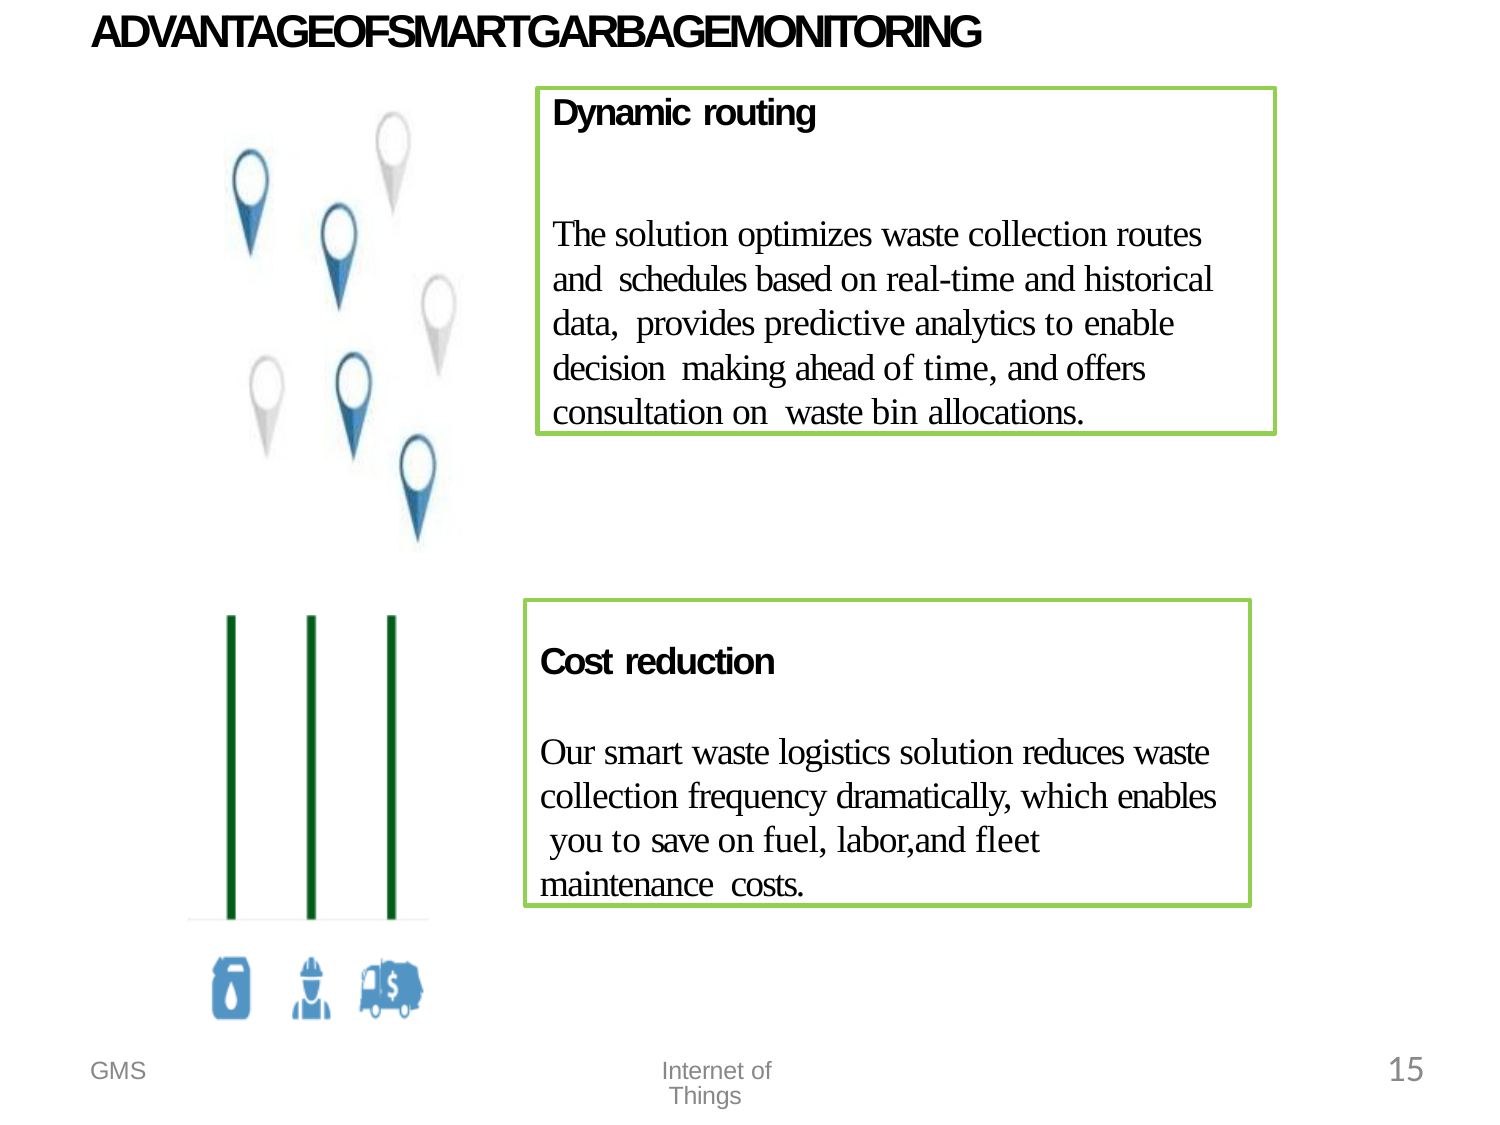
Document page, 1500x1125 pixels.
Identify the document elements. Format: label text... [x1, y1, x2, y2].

title ADVANTAGEOFSMARTGARBAGEMONITORING [87, 0, 997, 190]
text_box Cost reduction Our smart waste logistics solution reduces waste collection frequency dramatically, which enables you to save on fuel, labor,and fleet maintenance costs. [525, 600, 1251, 906]
text_box [187, 615, 430, 1021]
slide_number GMS [87, 1054, 149, 1125]
text_box Dynamic routing The solution optimizes waste collection routes and schedules based on real-time and historical data, provides predictive analytics to enable decision making ahead of time, and offers consultation on waste bin allocations. [537, 87, 1276, 434]
footer Internet of Things [659, 1054, 774, 1125]
slide_number 15 [1380, 1043, 1431, 1125]
text_box [223, 109, 464, 553]
